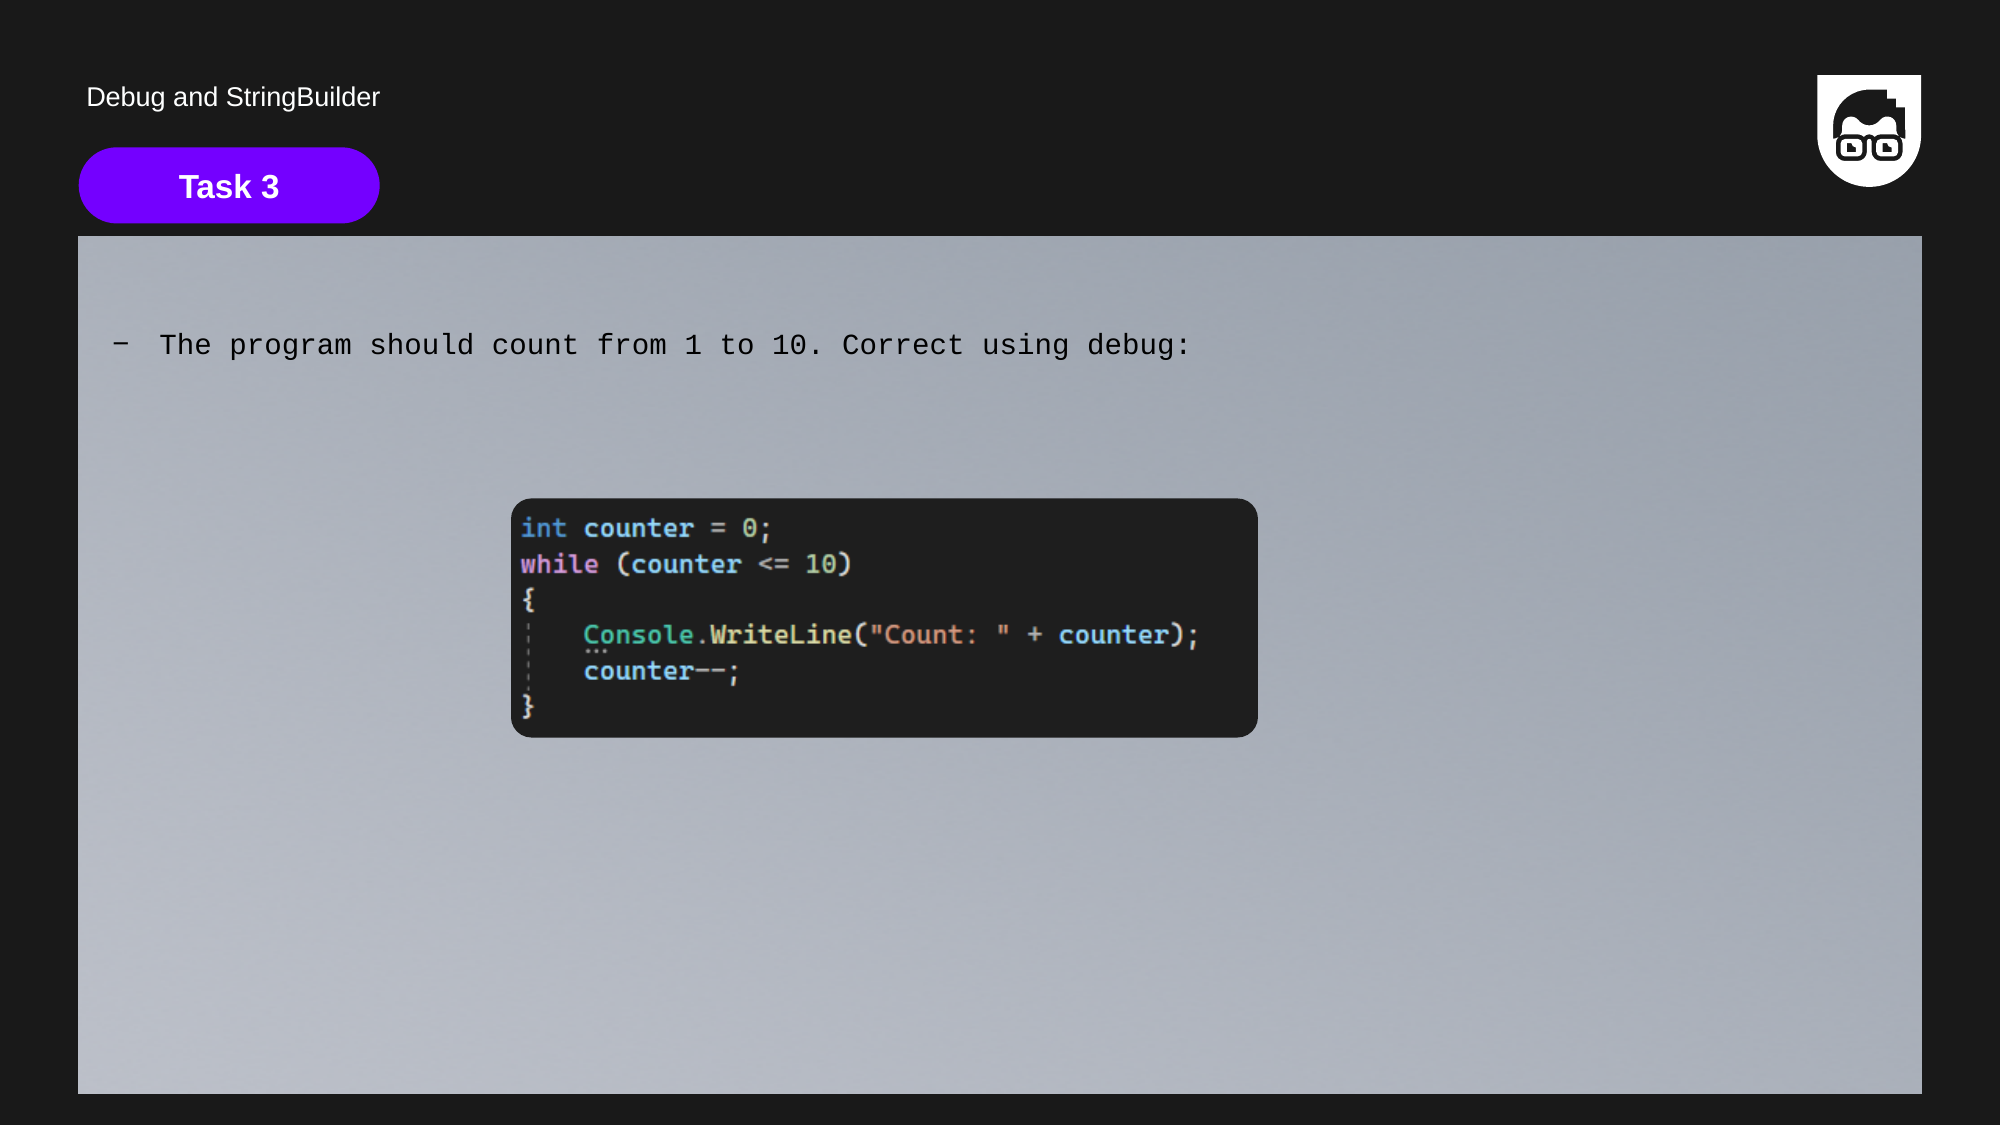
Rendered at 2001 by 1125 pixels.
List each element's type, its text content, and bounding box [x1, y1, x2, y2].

picture [78, 236, 1922, 1095]
list Debug and StringBuilder [78, 75, 1001, 151]
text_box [78, 147, 380, 224]
